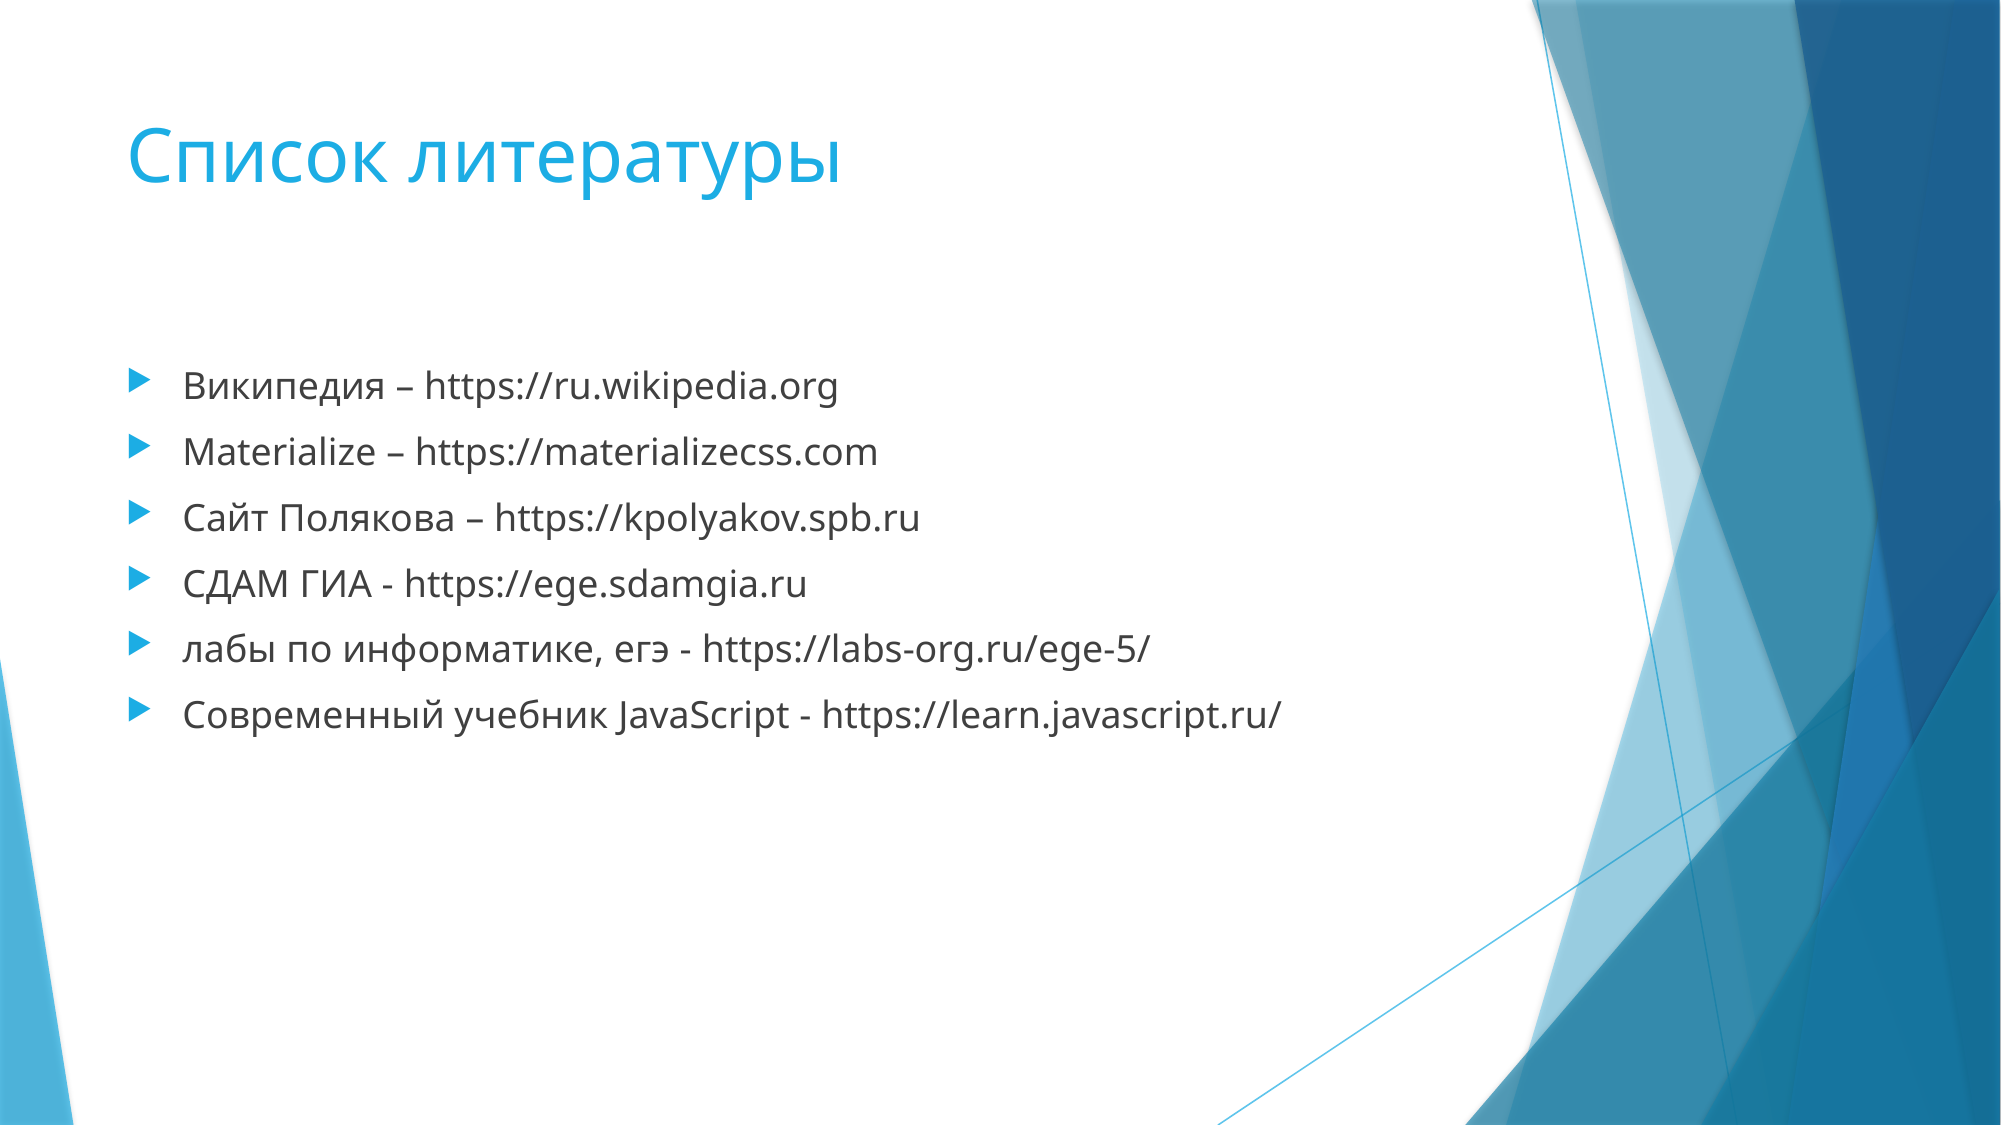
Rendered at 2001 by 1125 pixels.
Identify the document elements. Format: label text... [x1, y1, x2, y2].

list Википедия – https://ru.wikipedia.org Materialize – https://materializecss.com Сайт Полякова – https://kpolyakov.spb.ru СДАМ ГИА - https://ege.sdamgia.ru лабы по информатике, егэ - https://labs-org.ru/ege-5/ Современный учебник JavaScript - https://learn.javascript.ru/ [111, 354, 1522, 992]
title Список литературы [111, 99, 1522, 317]
